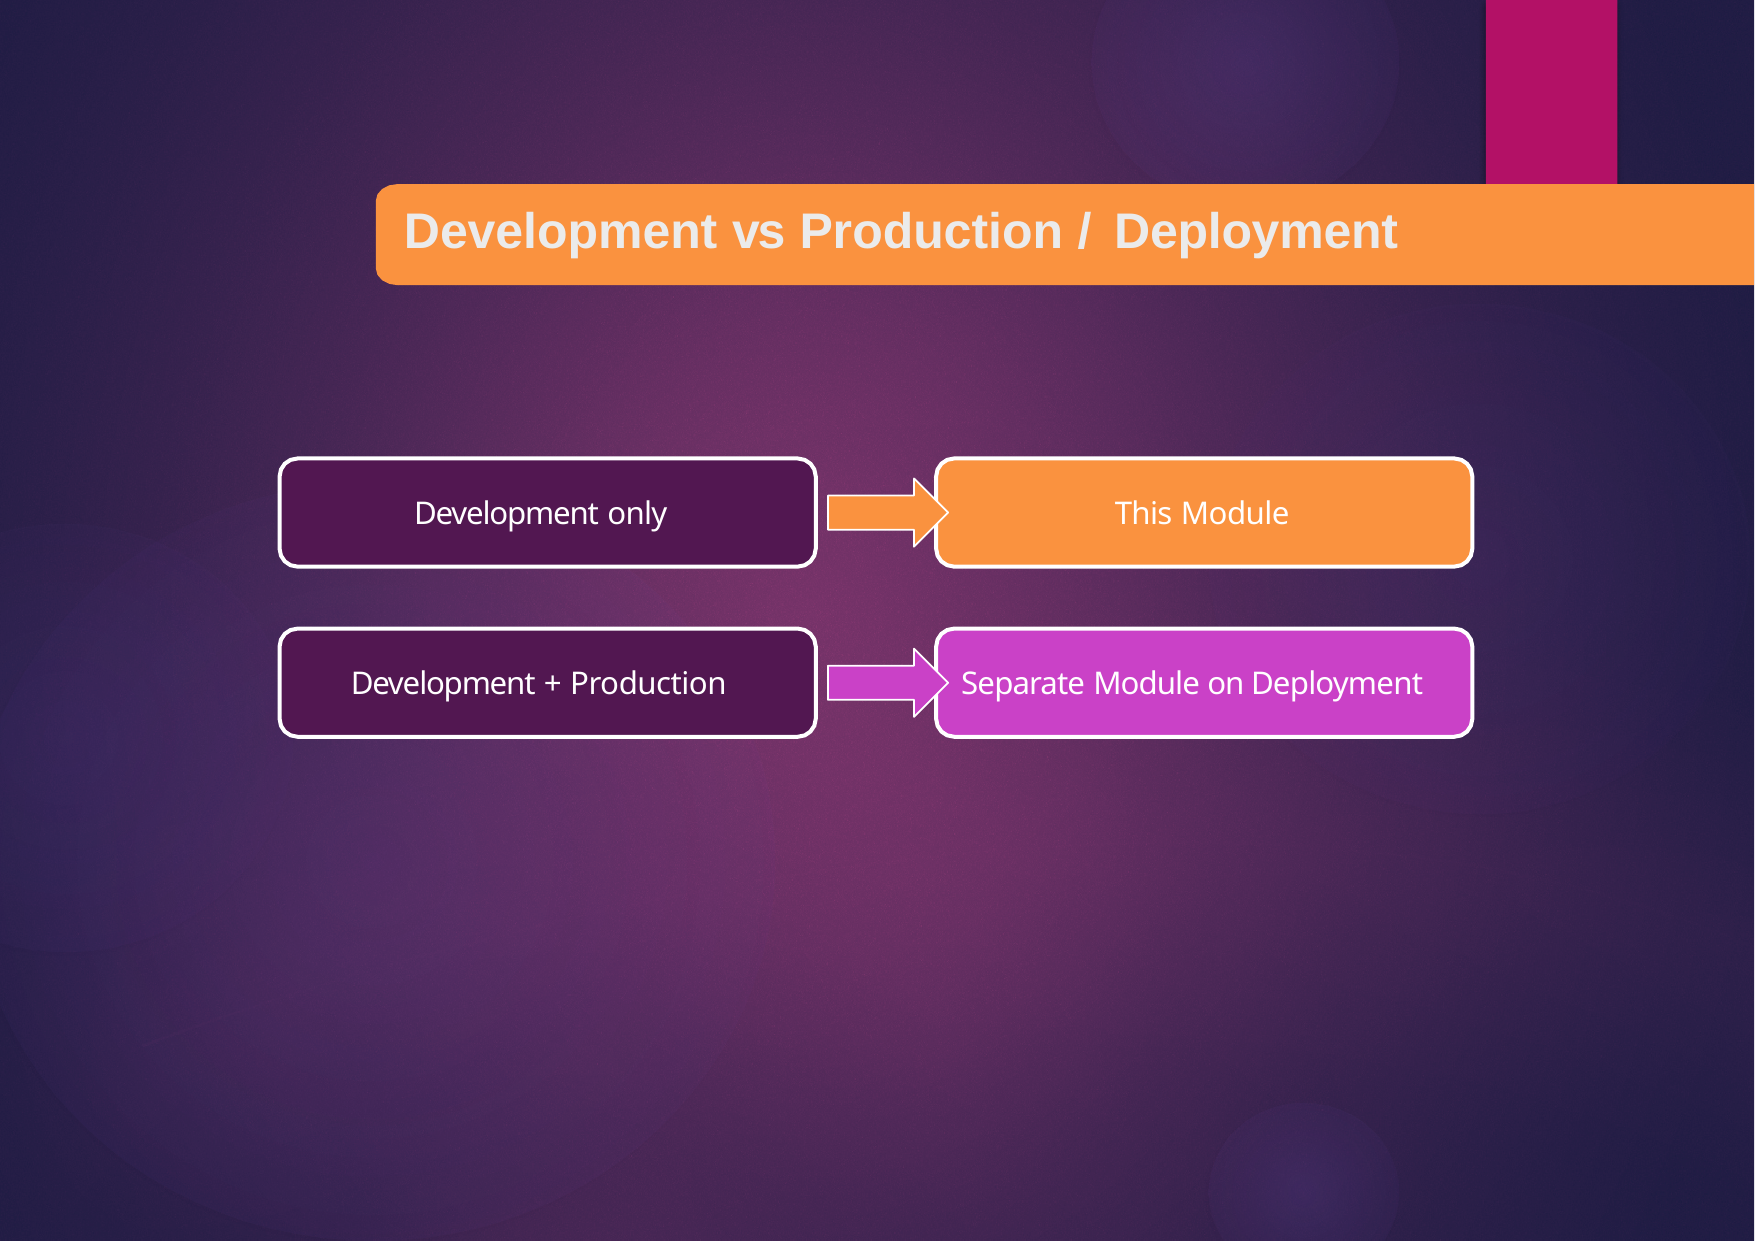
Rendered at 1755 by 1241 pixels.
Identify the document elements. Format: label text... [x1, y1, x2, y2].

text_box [277, 456, 819, 570]
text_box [933, 626, 1475, 740]
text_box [826, 477, 950, 548]
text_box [826, 647, 950, 719]
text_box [277, 626, 819, 740]
text_box [375, 184, 1754, 286]
title Development vs Production / Deployment [401, 196, 1755, 406]
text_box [933, 456, 1475, 570]
